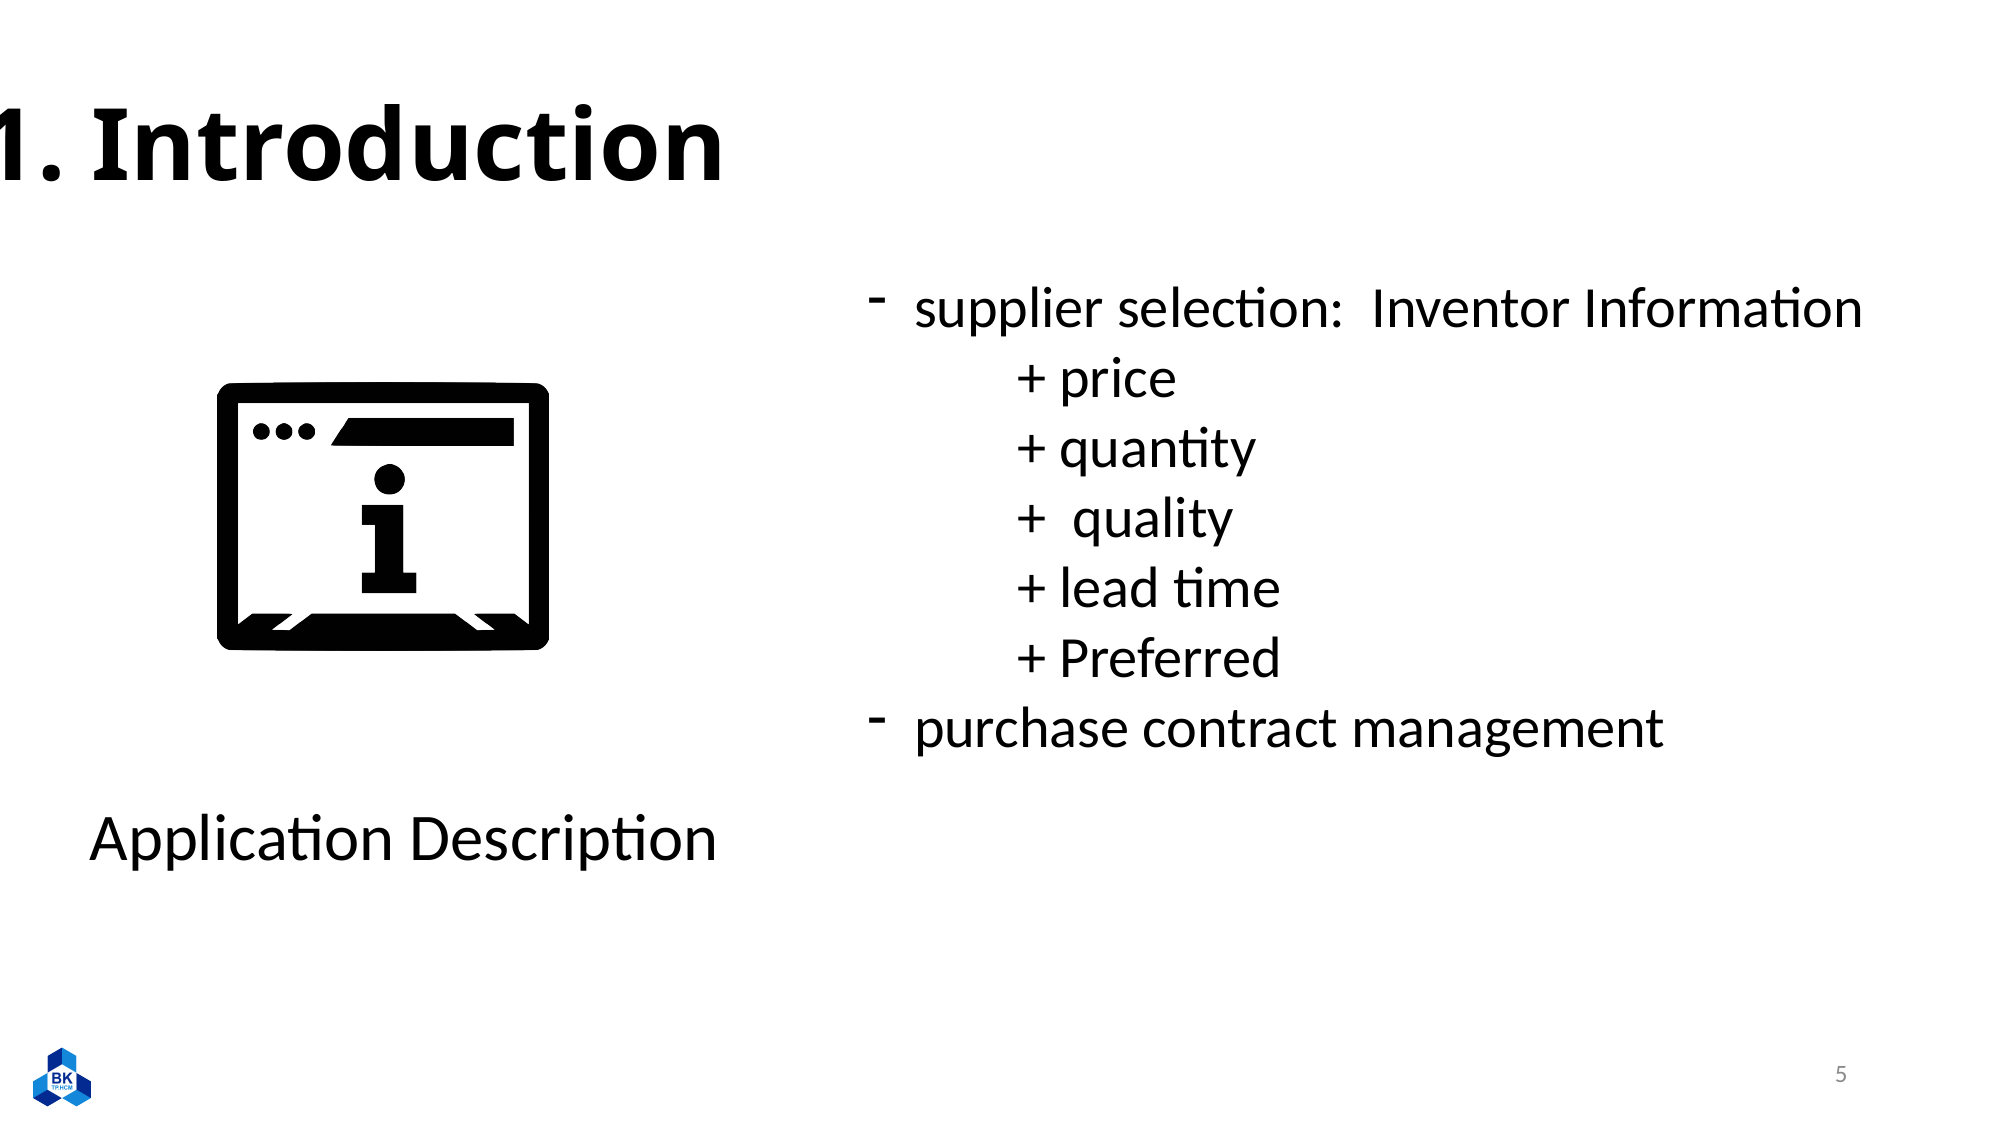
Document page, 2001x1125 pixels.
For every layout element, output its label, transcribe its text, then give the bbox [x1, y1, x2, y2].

text_box Application Description [74, 786, 808, 881]
text_box supplier selection: Inventor Information + price + quantity + quality + lead time + Preferred purchase contract management [852, 261, 1908, 767]
picture [217, 382, 549, 651]
picture [0, 1037, 123, 1125]
text_box 1. Introduction [0, 73, 743, 209]
slide_number 5 [1412, 1042, 1863, 1103]
